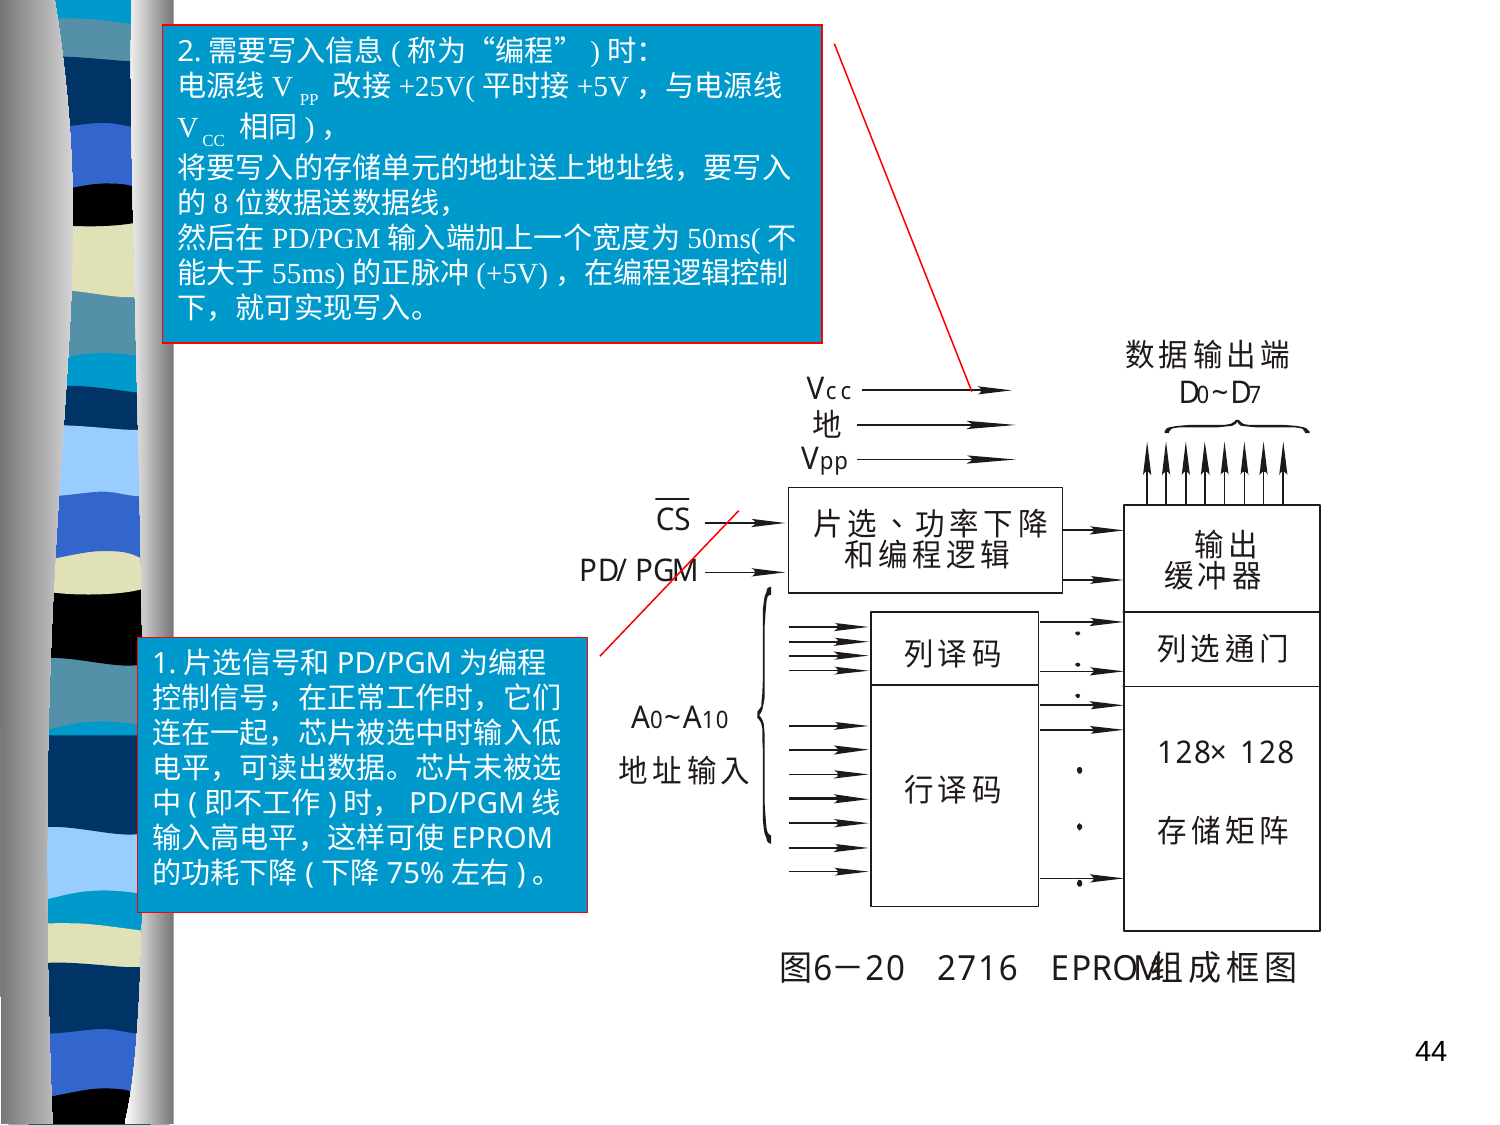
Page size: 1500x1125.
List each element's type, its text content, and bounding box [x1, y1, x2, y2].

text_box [574, 337, 1326, 988]
text_box 1.片选信号和PD/PGM为编程控制信号，在正常工作时，它们连在一起，芯片被选中时输入低电平，可读出数据。芯片未被选中(即不工作)时，PD/PGM线输入高电平，这样可使EPROM的功耗下降(下降75%左右)。 [137, 637, 569, 913]
text_box 2.需要写入信息(称为“编程”)时： 电源线V PP 改接+25V(平时接+5V，与电源线V CC 相同)， 将要写入的存储单元的地址送上地址线，要写入的8位数据送数据线， 然后在PD/PGM输入端加上一个宽度为50ms(不能大于55ms)的正脉冲(+5V)，在编程逻辑控制下，就可实现写入。 [162, 24, 822, 344]
slide_number 44 [1149, 1025, 1463, 1100]
